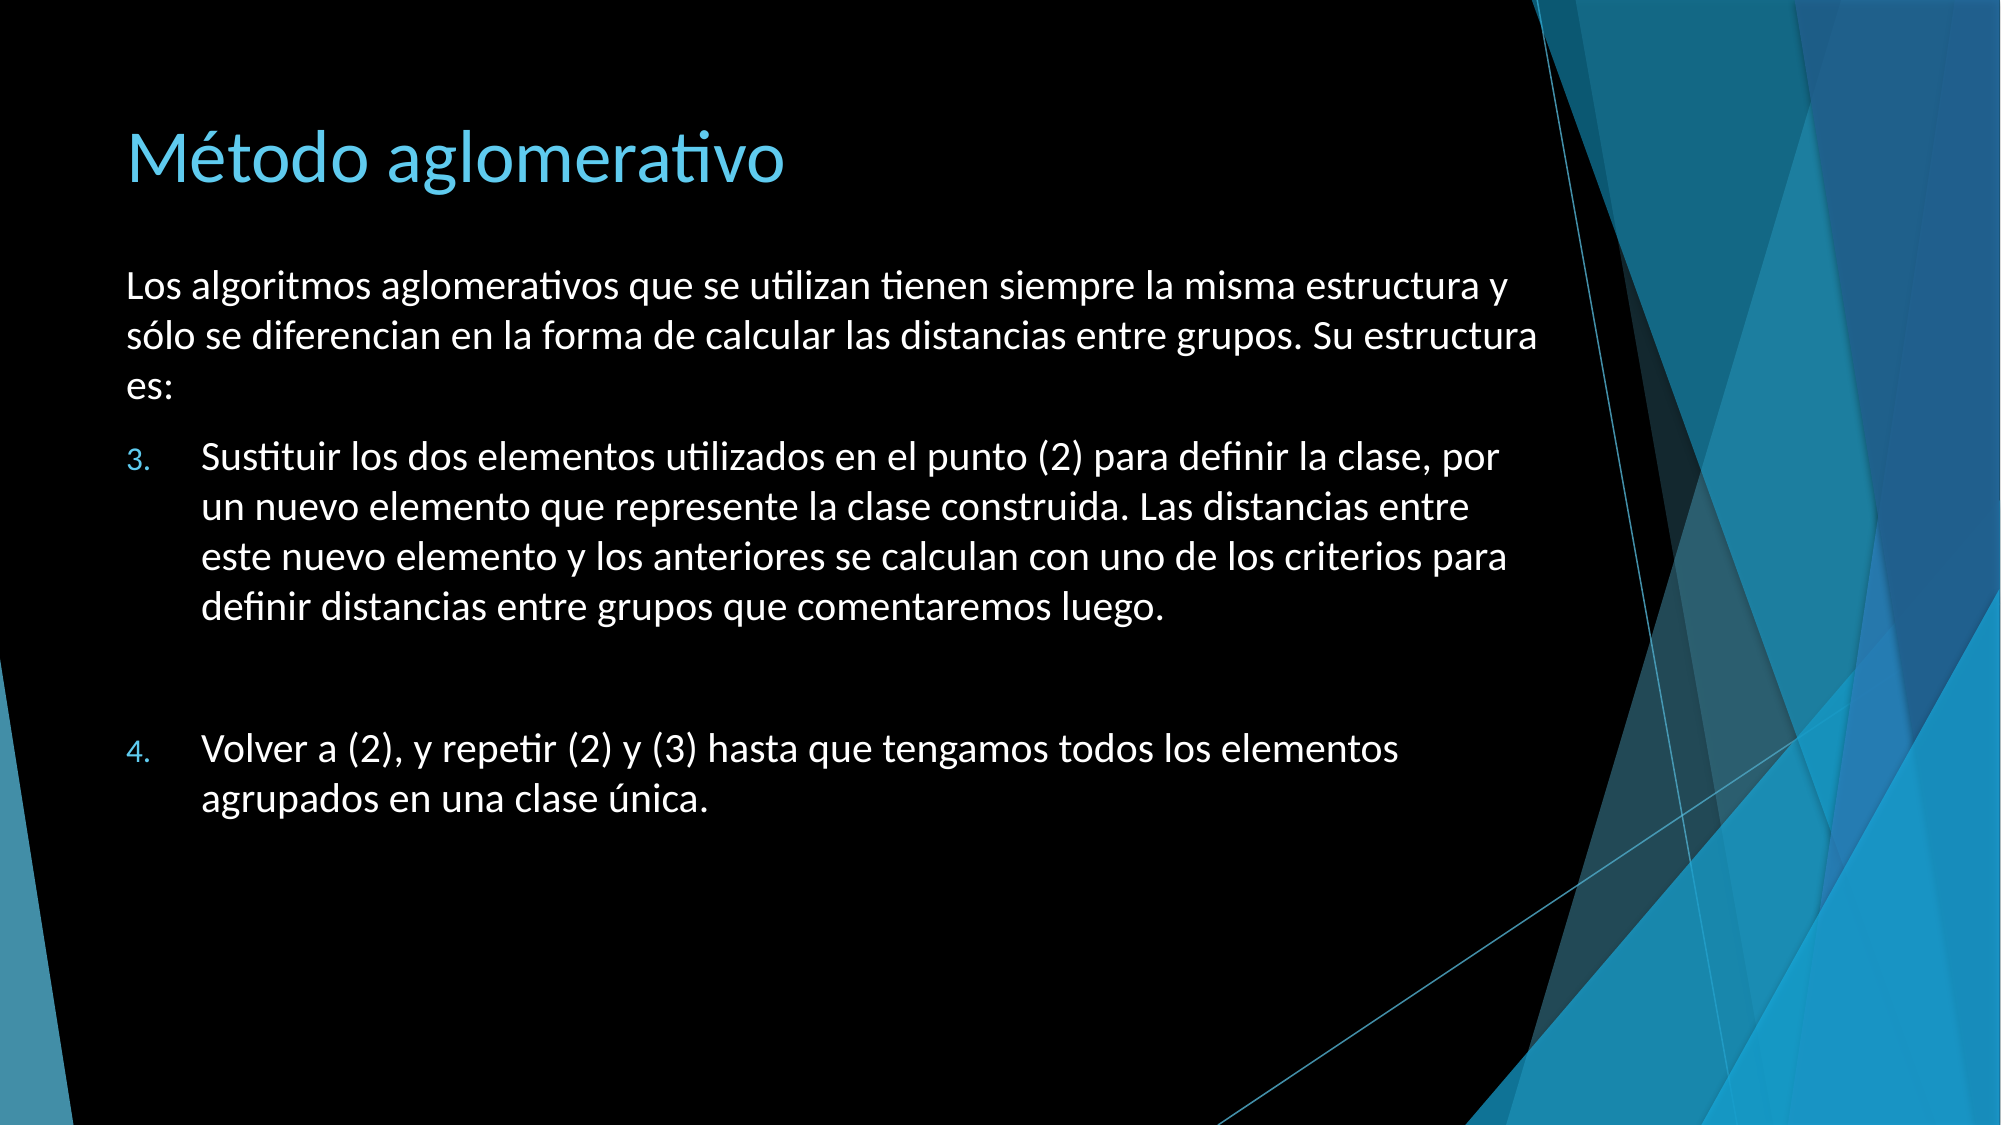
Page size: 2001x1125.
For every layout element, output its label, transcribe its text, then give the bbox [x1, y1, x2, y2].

list Los algoritmos aglomerativos que se utilizan tienen siempre la misma estructura y sólo se diferencian en la forma de calcular las distancias entre grupos. Su estructura es: Sustituir los dos elementos utilizados en el punto (2) para definir la clase, por un nuevo elemento que represente la clase construida. Las distancias entre este nuevo elemento y los anteriores se calculan con uno de los criterios para definir distancias entre grupos que comentaremos luego. Volver a (2), y repetir (2) y (3) hasta que tengamos todos los elementos agrupados en una clase única. [111, 250, 1559, 1060]
title Método aglomerativo [111, 99, 1522, 250]
